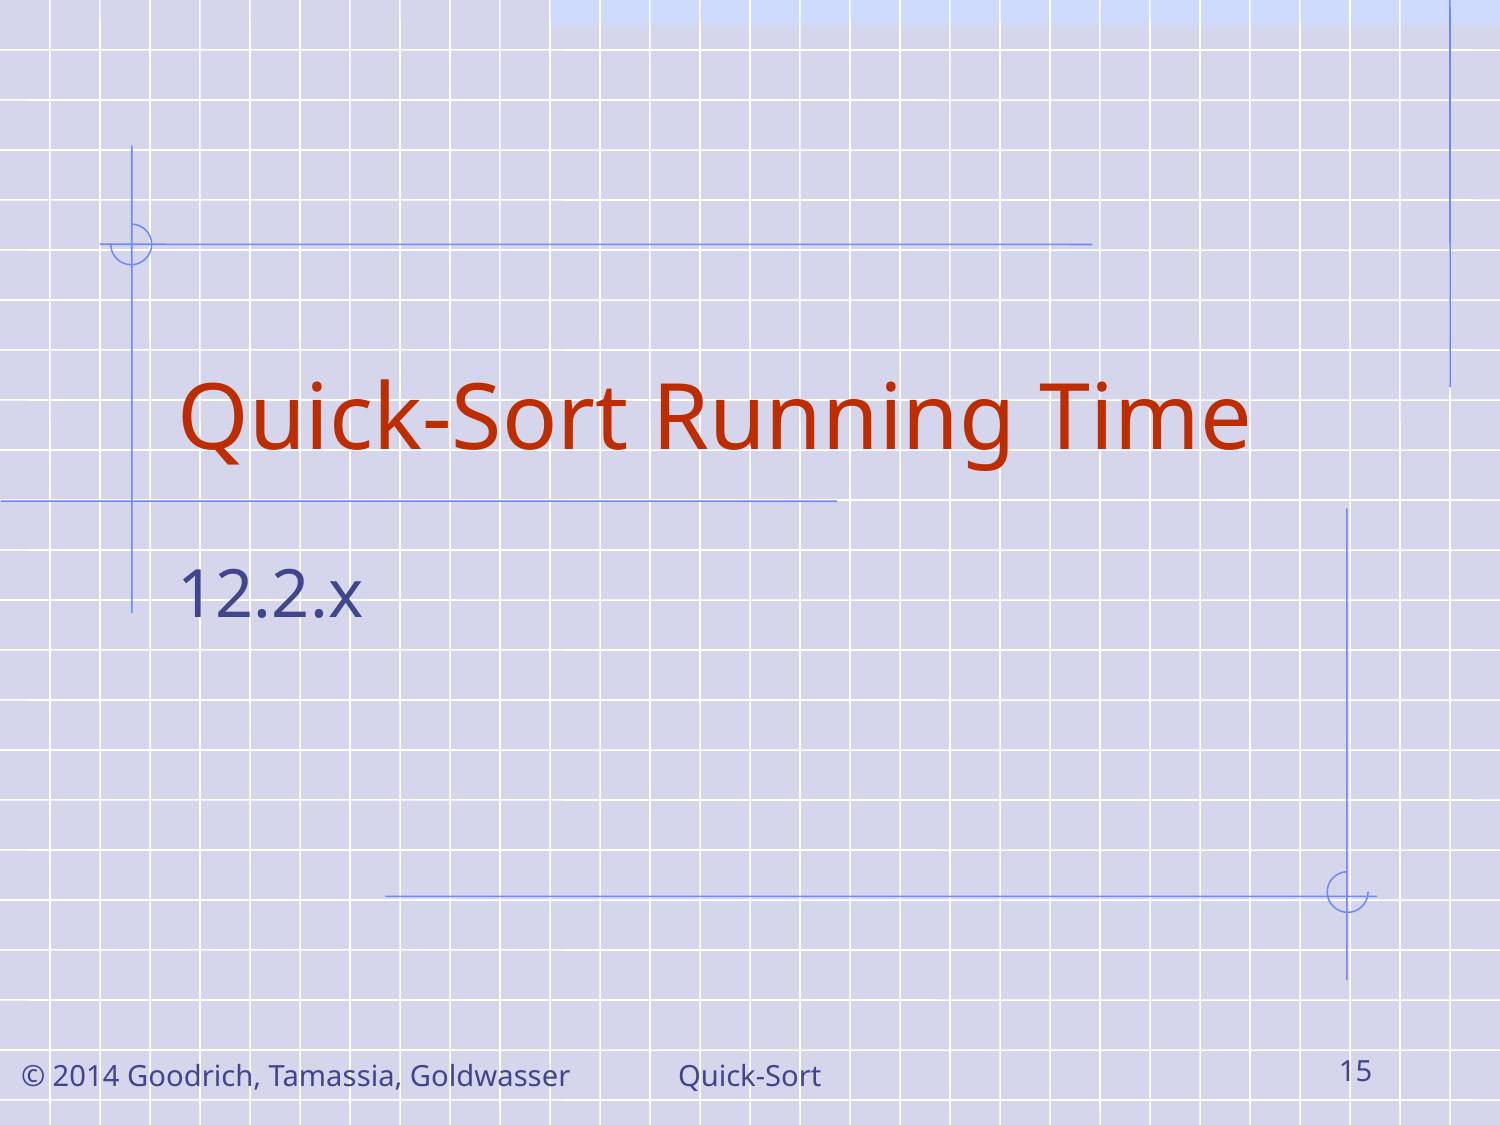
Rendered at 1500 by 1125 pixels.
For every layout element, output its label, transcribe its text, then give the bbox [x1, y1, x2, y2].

footer Quick-Sort [512, 1024, 988, 1101]
title Quick-Sort Running Time [162, 287, 1438, 475]
slide_number 15 [1074, 1024, 1388, 1101]
subtitle 12.2.x [162, 542, 1213, 831]
